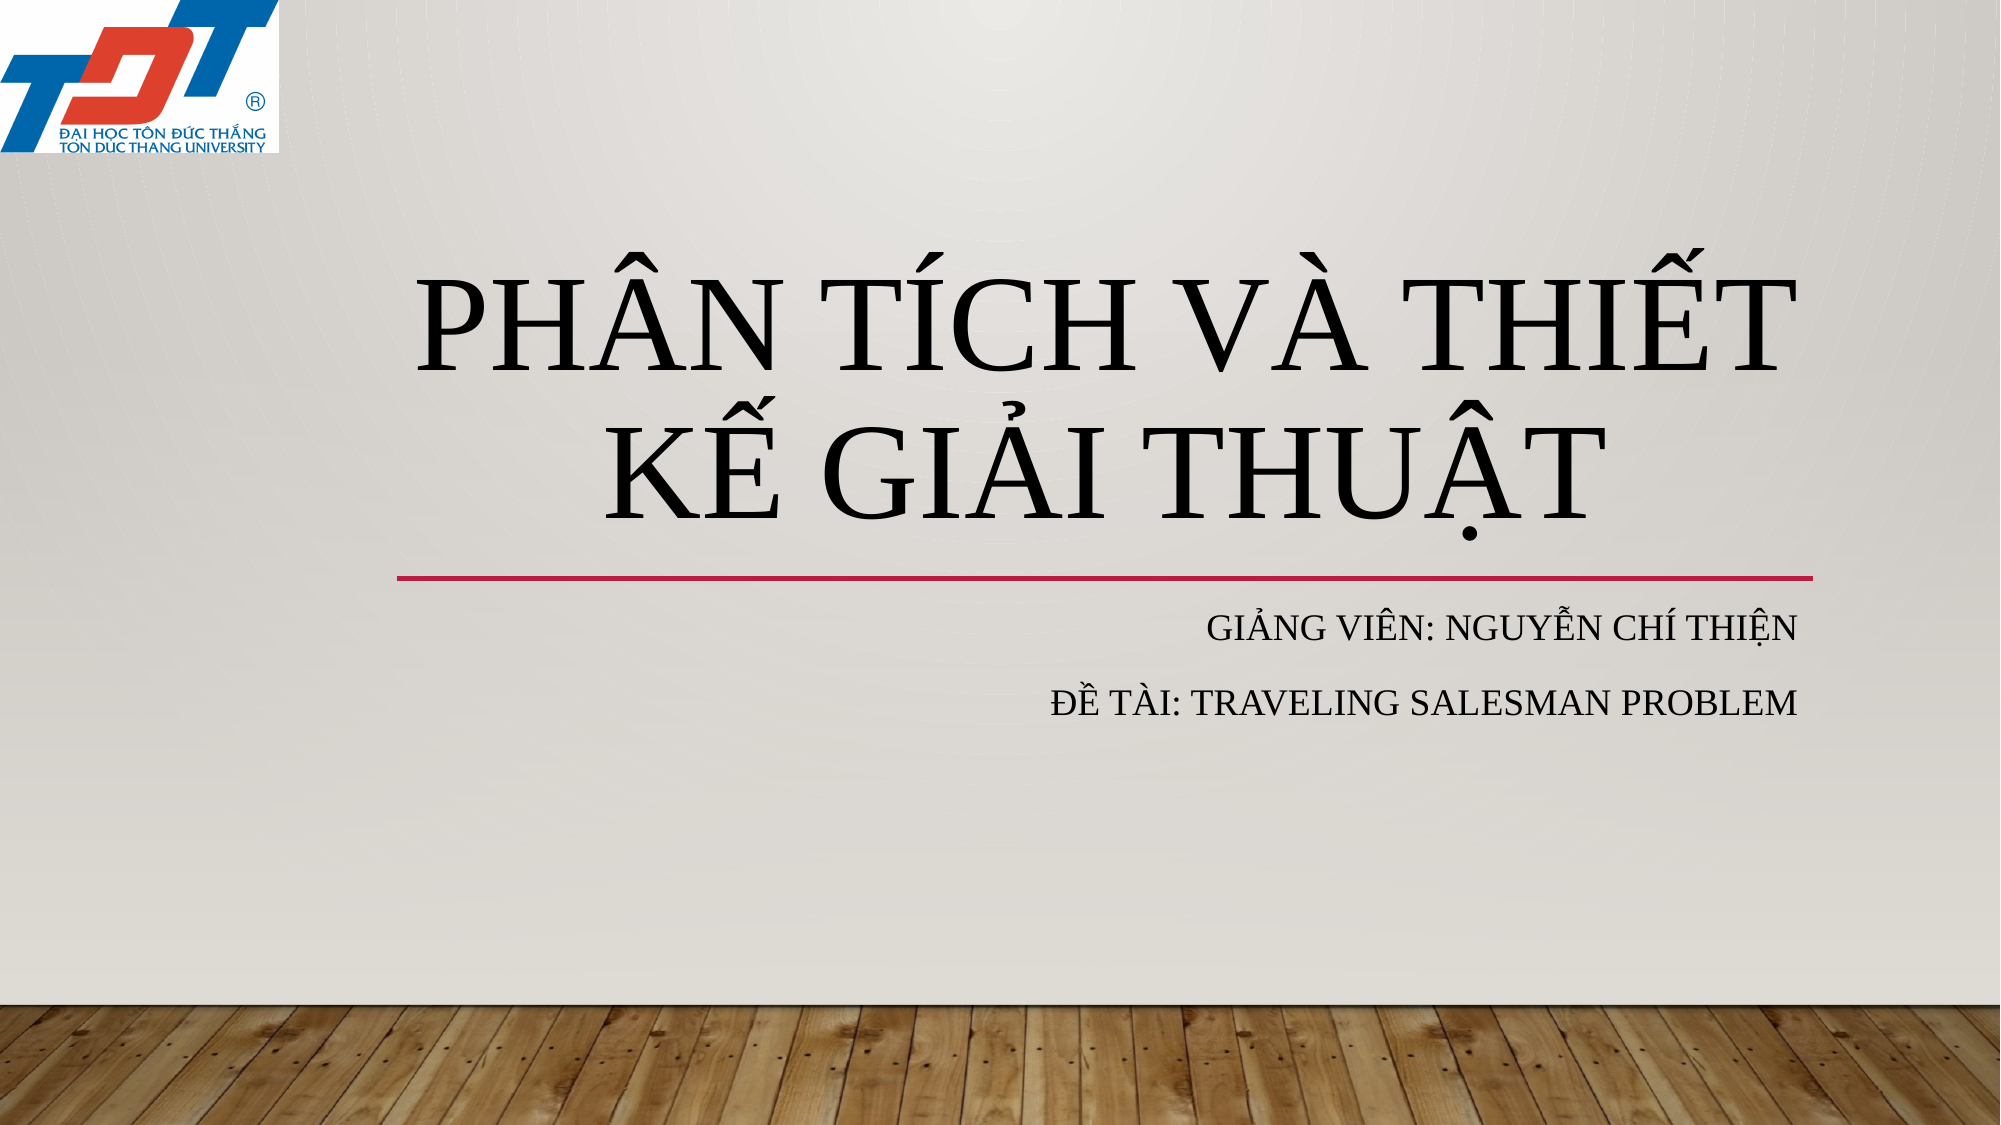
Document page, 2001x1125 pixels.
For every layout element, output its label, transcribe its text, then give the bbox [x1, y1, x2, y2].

subtitle giảng viên: Nguyễn chí thiện Đề tài: traveling salesman problem [396, 579, 1814, 740]
picture [0, 0, 279, 153]
title phân tích và thiết kế giải thuật [396, 131, 1814, 549]
picture [0, 1005, 2000, 1125]
